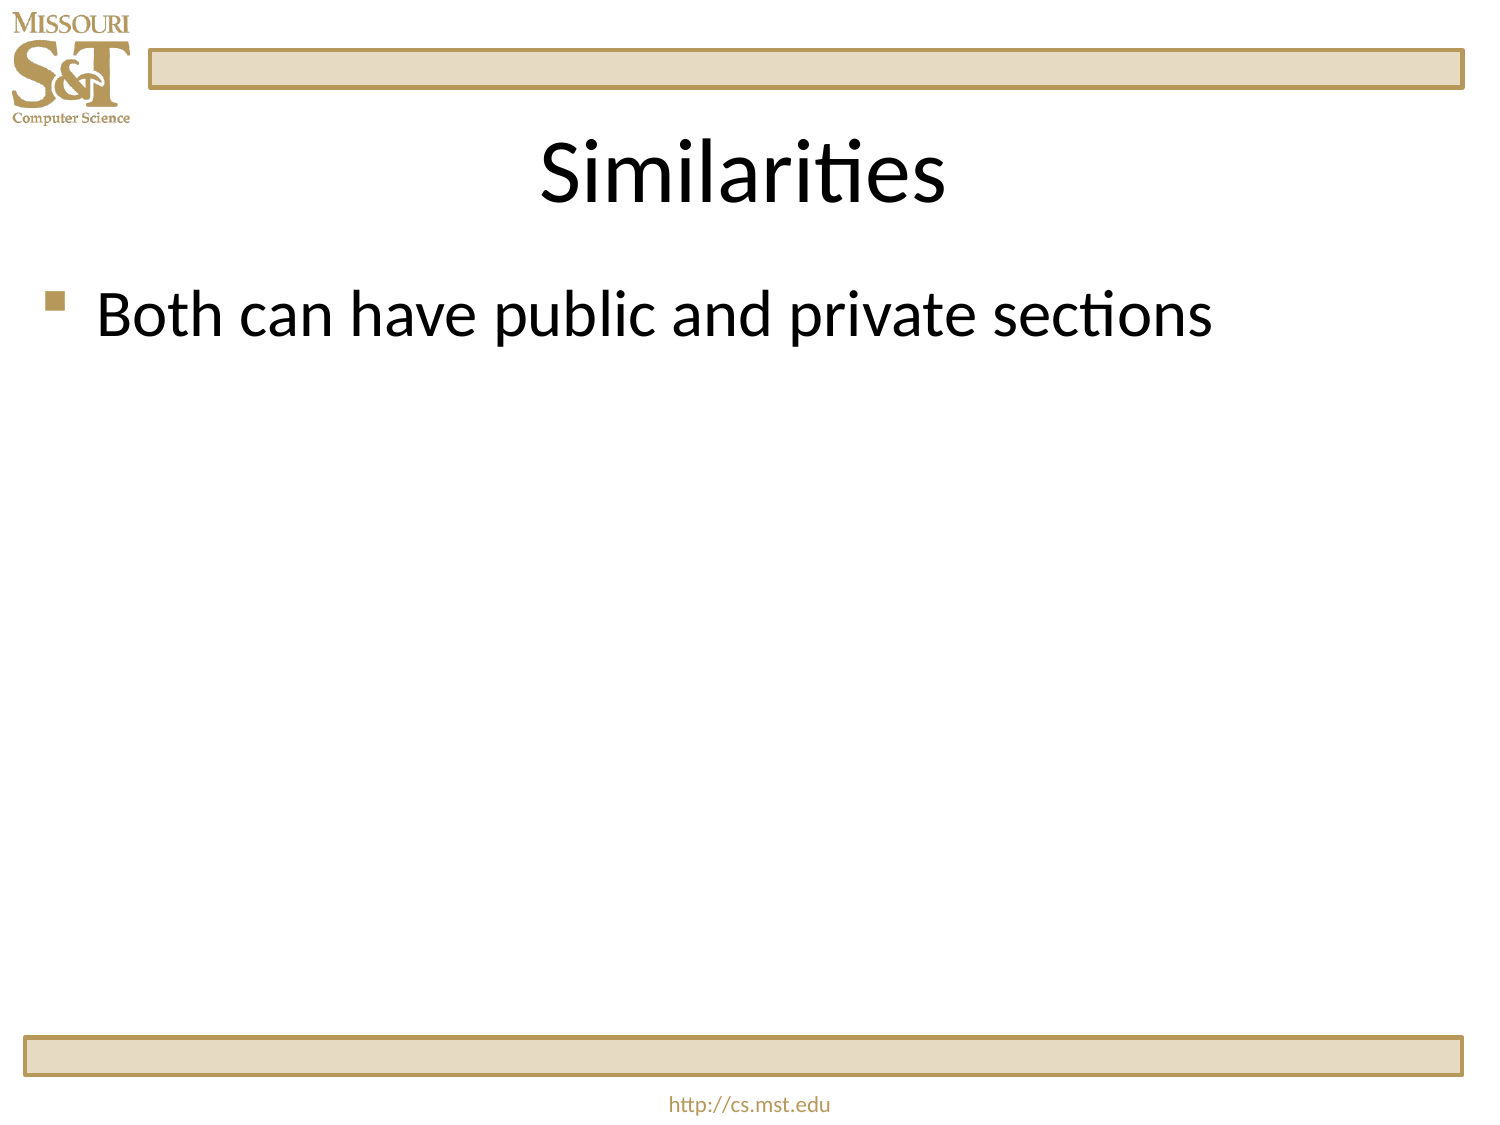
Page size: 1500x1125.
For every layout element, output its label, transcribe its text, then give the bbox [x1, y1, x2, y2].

picture [12, 12, 130, 126]
title Similarities [24, 99, 1463, 233]
list Both can have public and private sections [24, 262, 1463, 1005]
